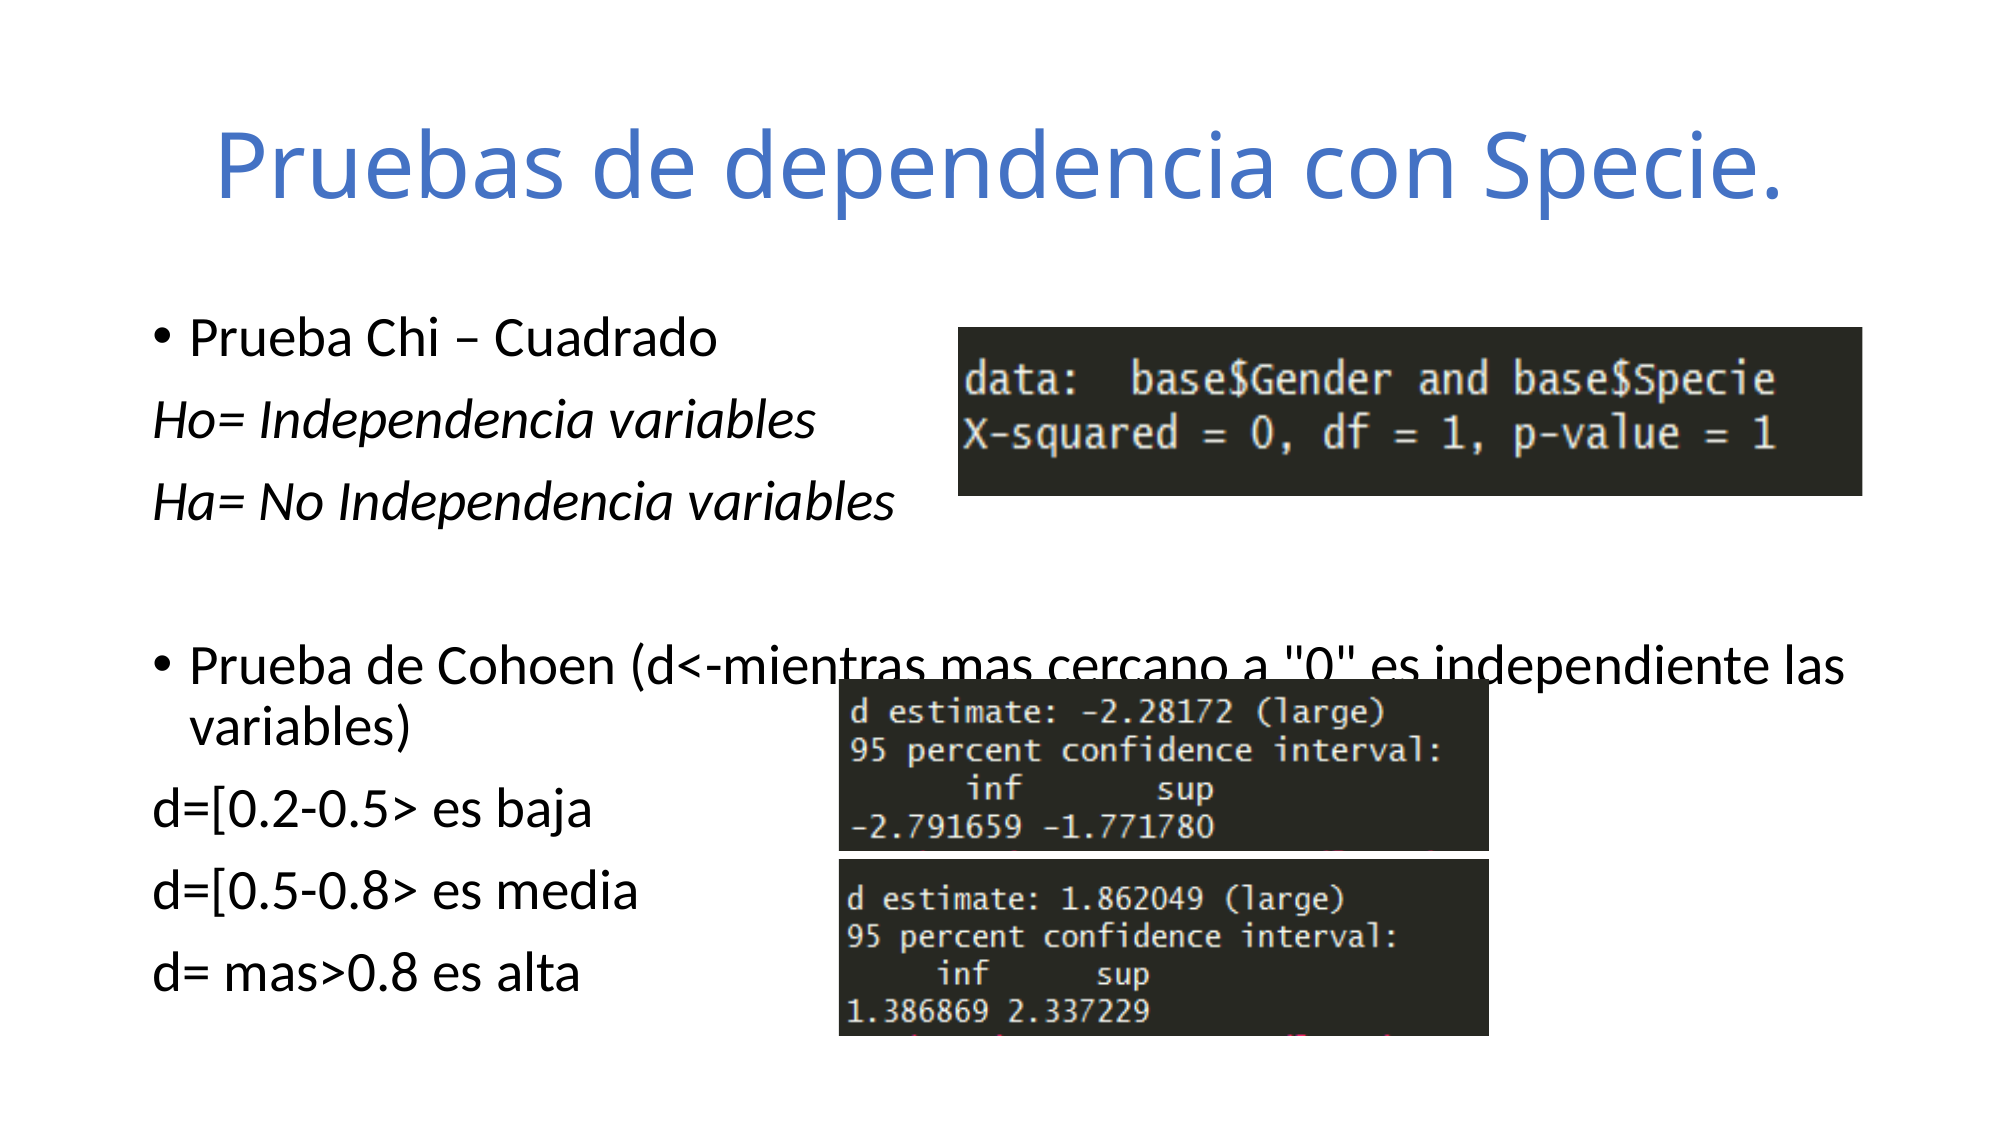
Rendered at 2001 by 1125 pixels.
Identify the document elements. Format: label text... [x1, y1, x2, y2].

title Pruebas de dependencia con Specie. [137, 59, 1863, 278]
list Prueba Chi – Cuadrado Ho= Independencia variables Ha= No Independencia variables Prueba de Cohoen (d<-mientras mas cercano a "0" es independiente las variables) d=[0.2-0.5> es baja d=[0.5-0.8> es media d= mas>0.8 es alta [137, 299, 1863, 1014]
picture [958, 327, 1863, 496]
picture [838, 679, 1489, 851]
picture [838, 859, 1489, 1036]
